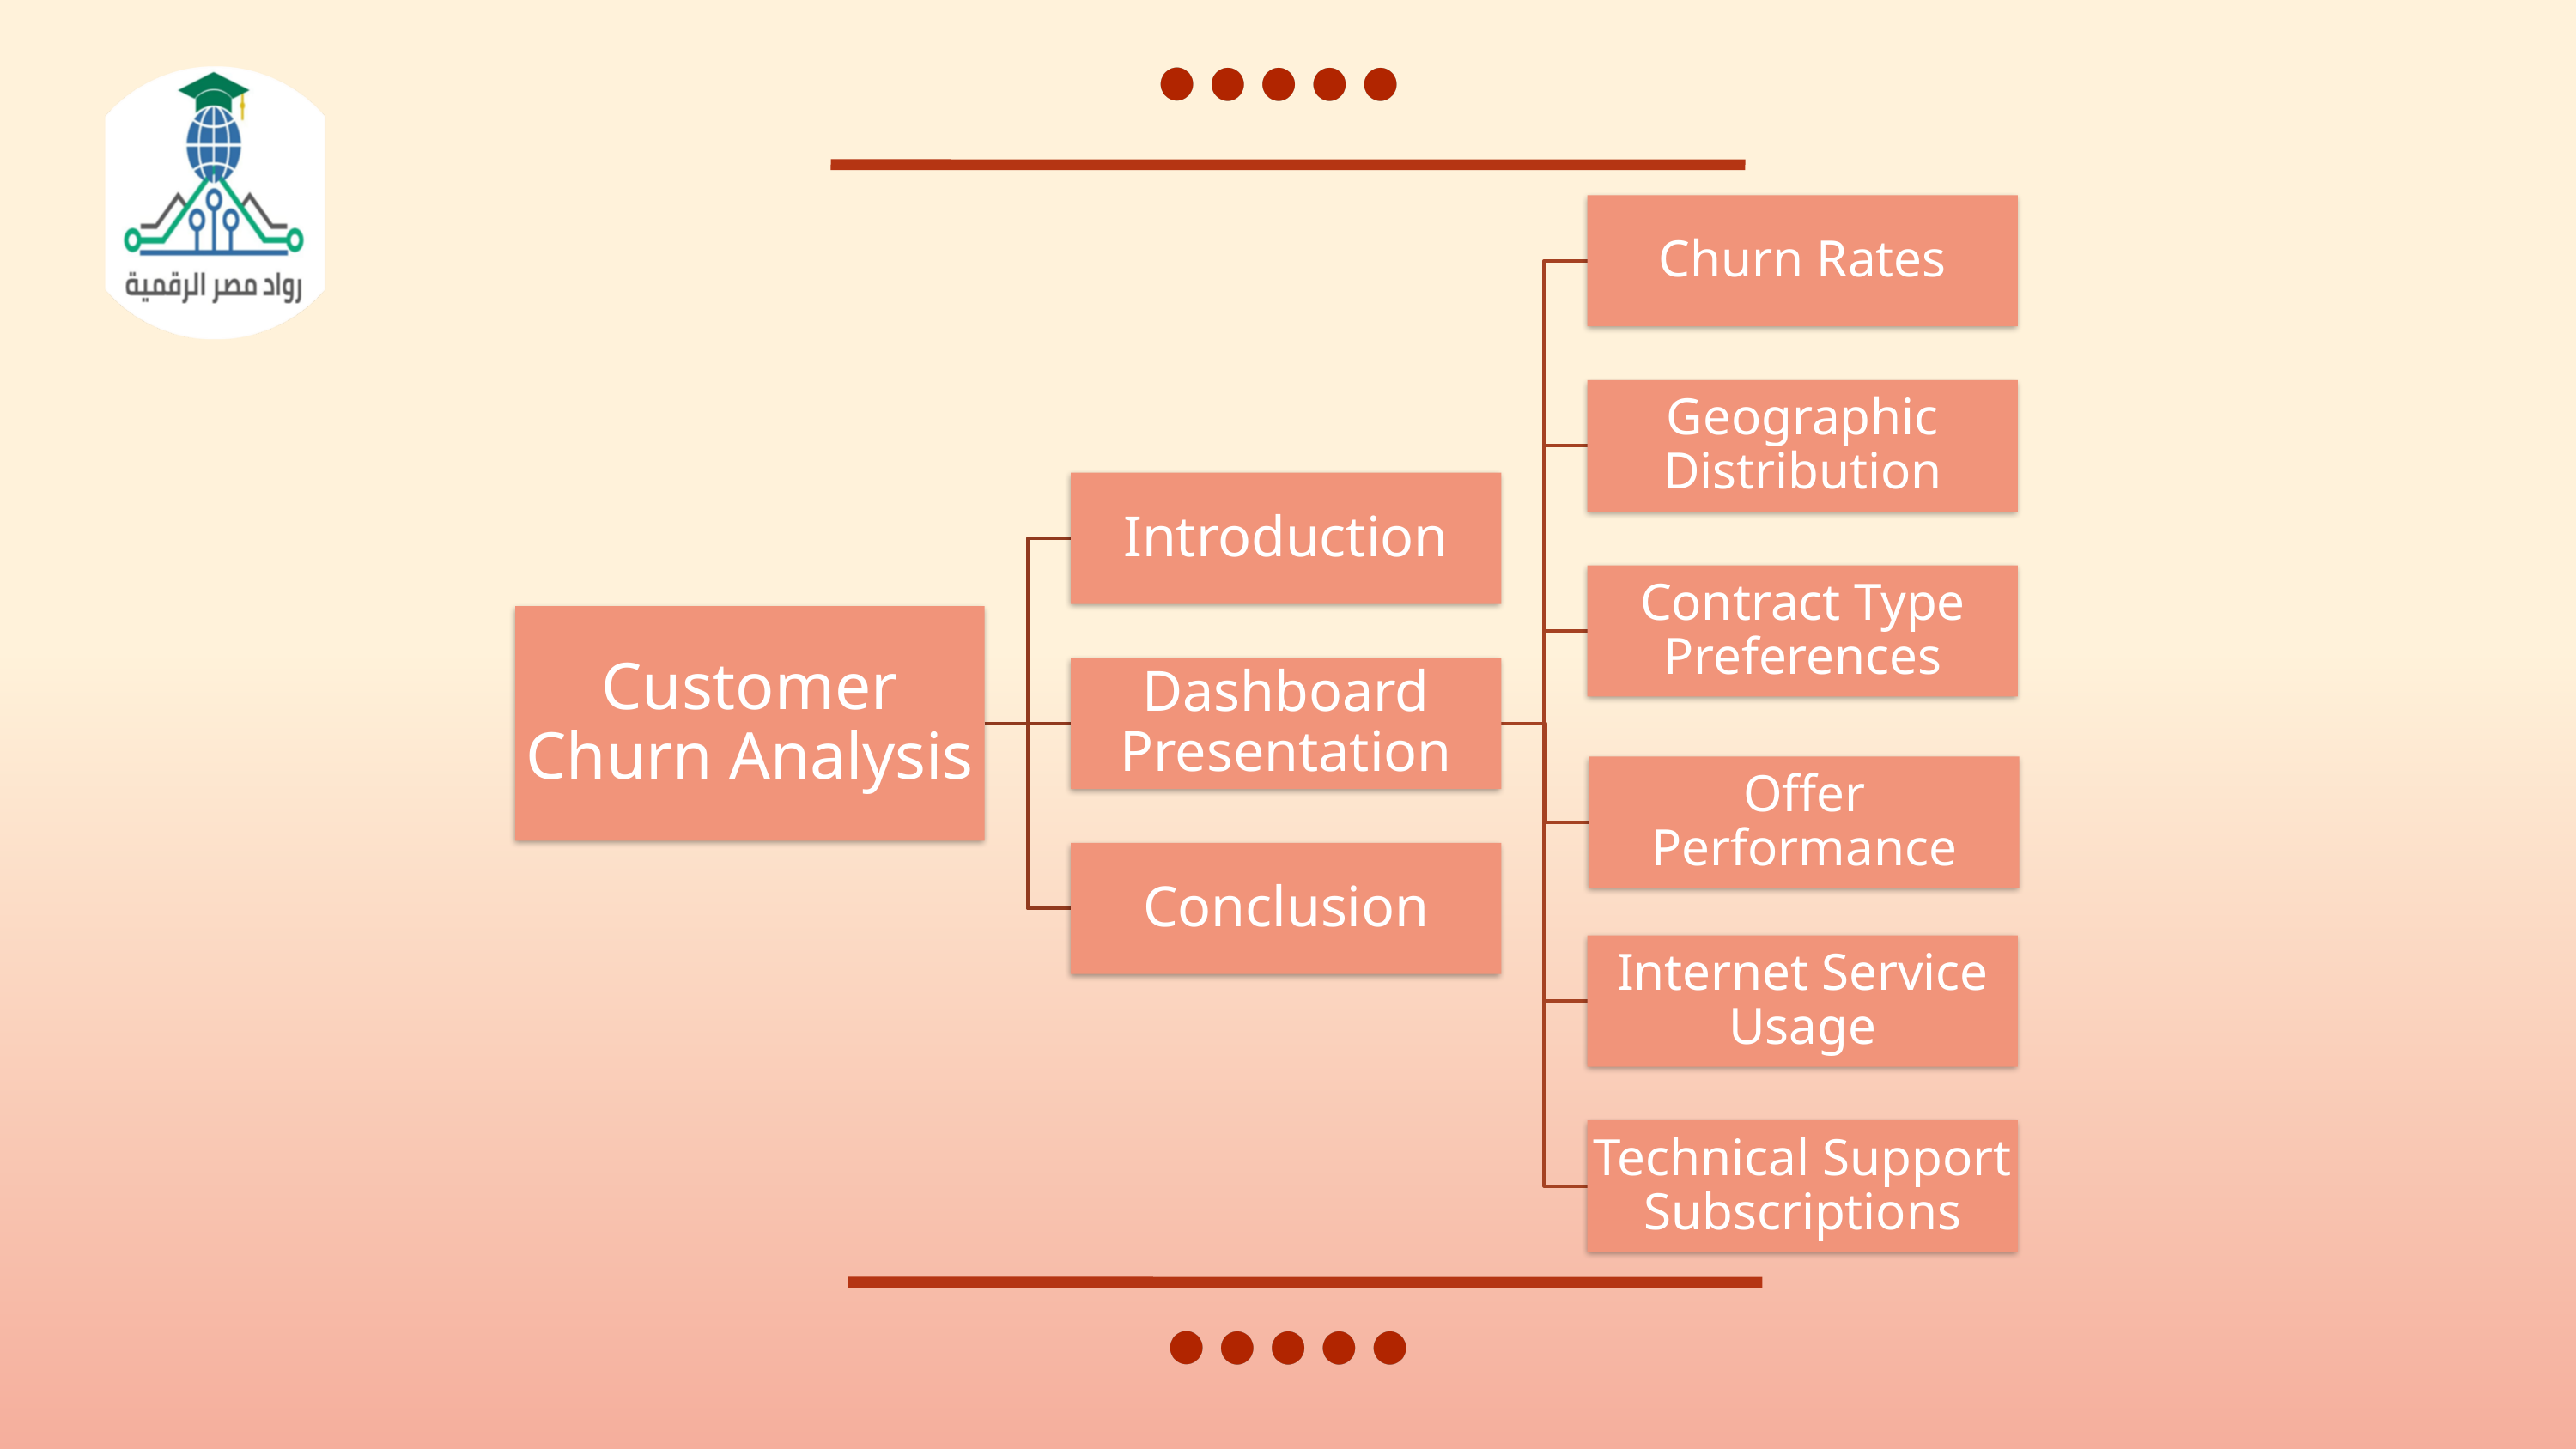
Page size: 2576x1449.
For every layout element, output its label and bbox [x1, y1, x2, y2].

text_box [1170, 1330, 1406, 1366]
text_box [1160, 66, 1397, 102]
text_box [75, 194, 2458, 1252]
picture [72, 66, 358, 341]
